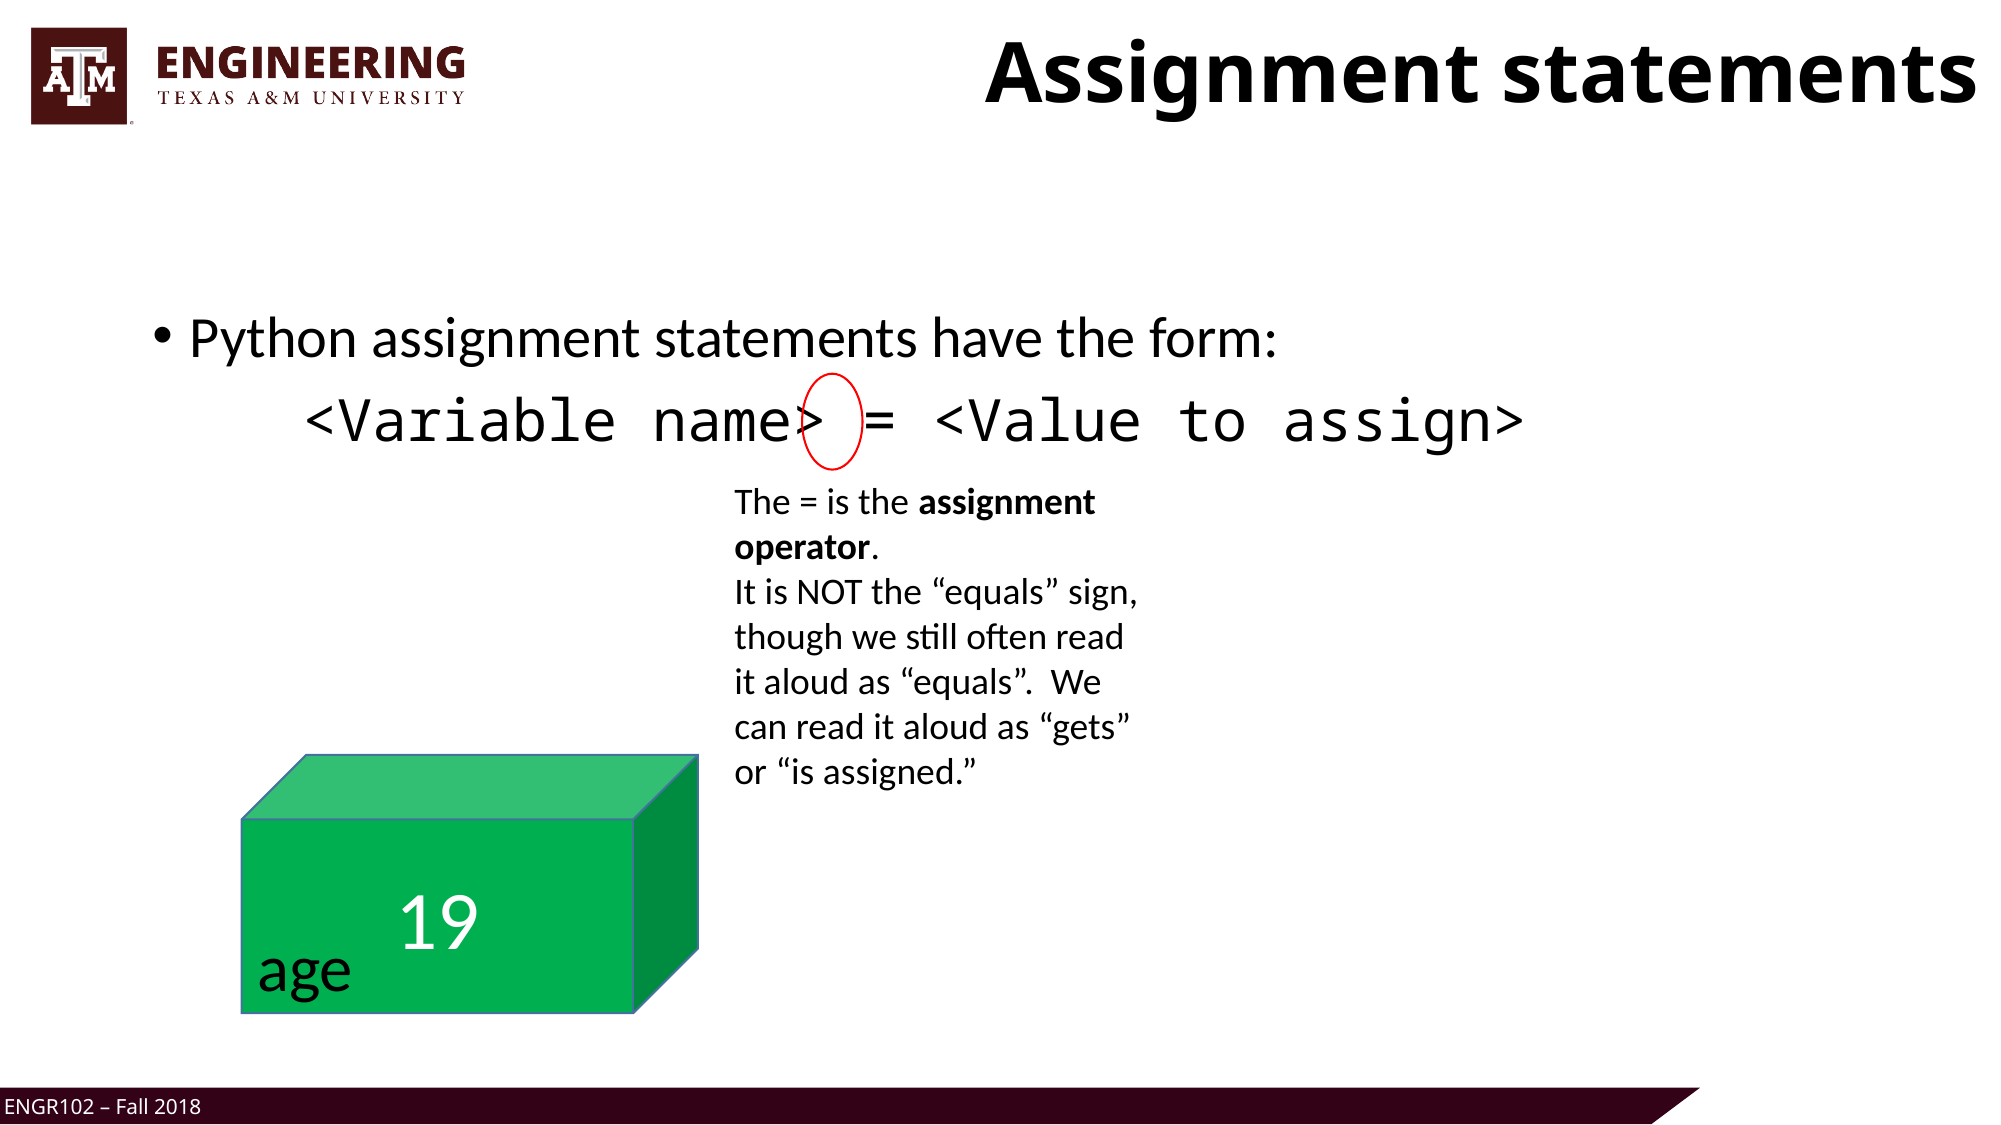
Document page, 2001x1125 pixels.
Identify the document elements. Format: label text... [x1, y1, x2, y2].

text_box The = is the assignment operator. It is NOT the “equals” sign, though we still often read it aloud as “equals”. We can read it aloud as “gets” or “is assigned.” [719, 469, 1158, 800]
title Assignment statements [895, 0, 1995, 151]
picture [24, 21, 474, 130]
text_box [241, 754, 698, 1014]
text_box [801, 372, 864, 471]
list Python assignment statements have the form: <Variable name> = <Value to assign> [137, 299, 1863, 505]
